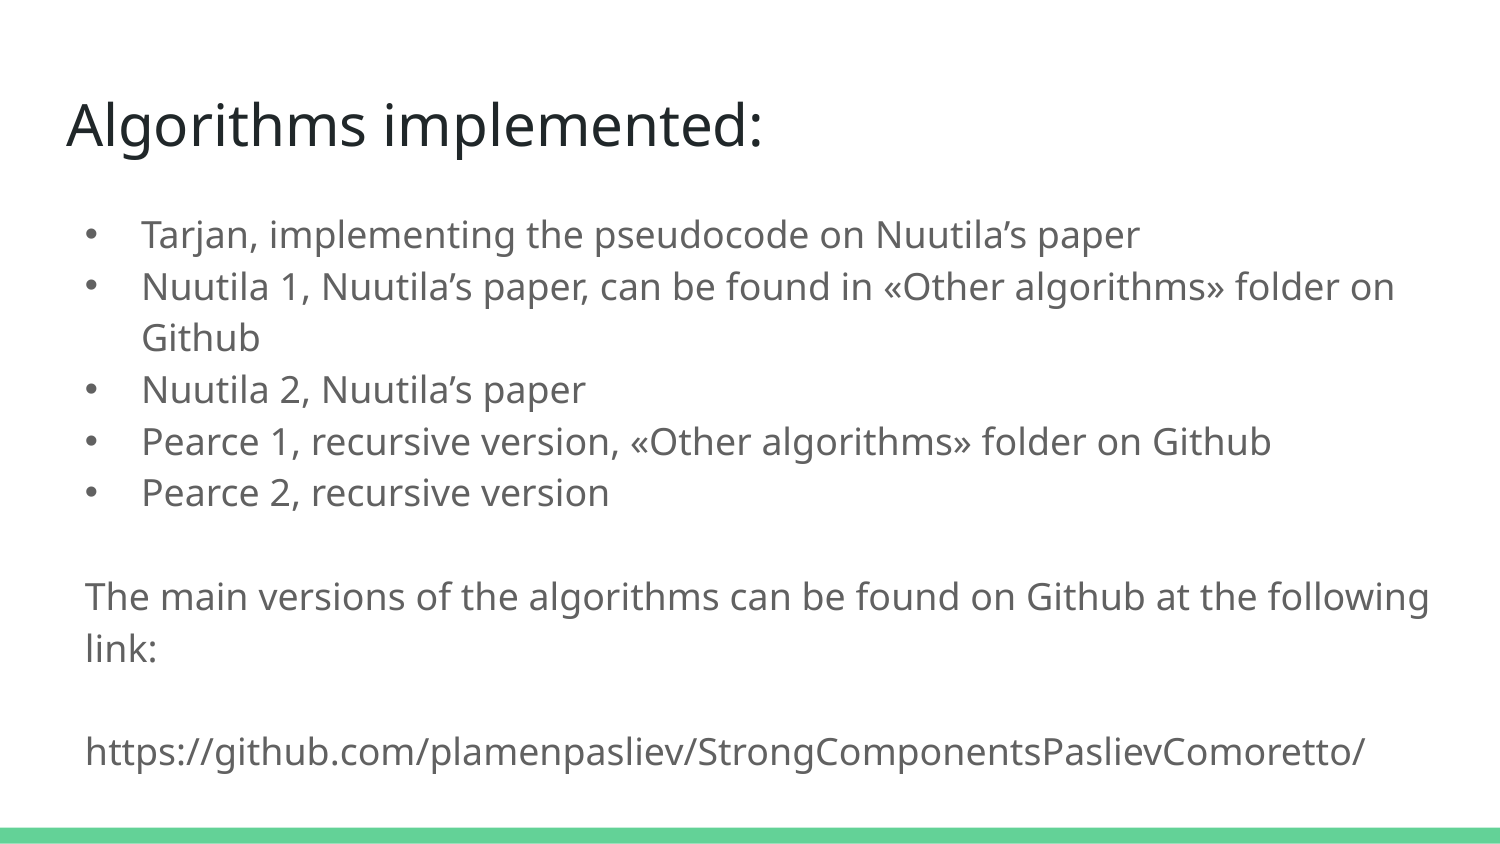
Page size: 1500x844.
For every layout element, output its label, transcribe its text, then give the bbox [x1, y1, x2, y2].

title Algorithms implemented: [51, 72, 1449, 167]
list Tarjan, implementing the pseudocode on Nuutila’s paper Nuutila 1, Nuutila’s paper, can be found in «Other algorithms» folder on Github Nuutila 2, Nuutila’s paper Pearce 1, recursive version, «Other algorithms» folder on Github Pearce 2, recursive version The main versions of the algorithms can be found on Github at the following link: https://github.com/plamenpasliev/StrongComponentsPaslievComoretto/ [51, 189, 1449, 750]
